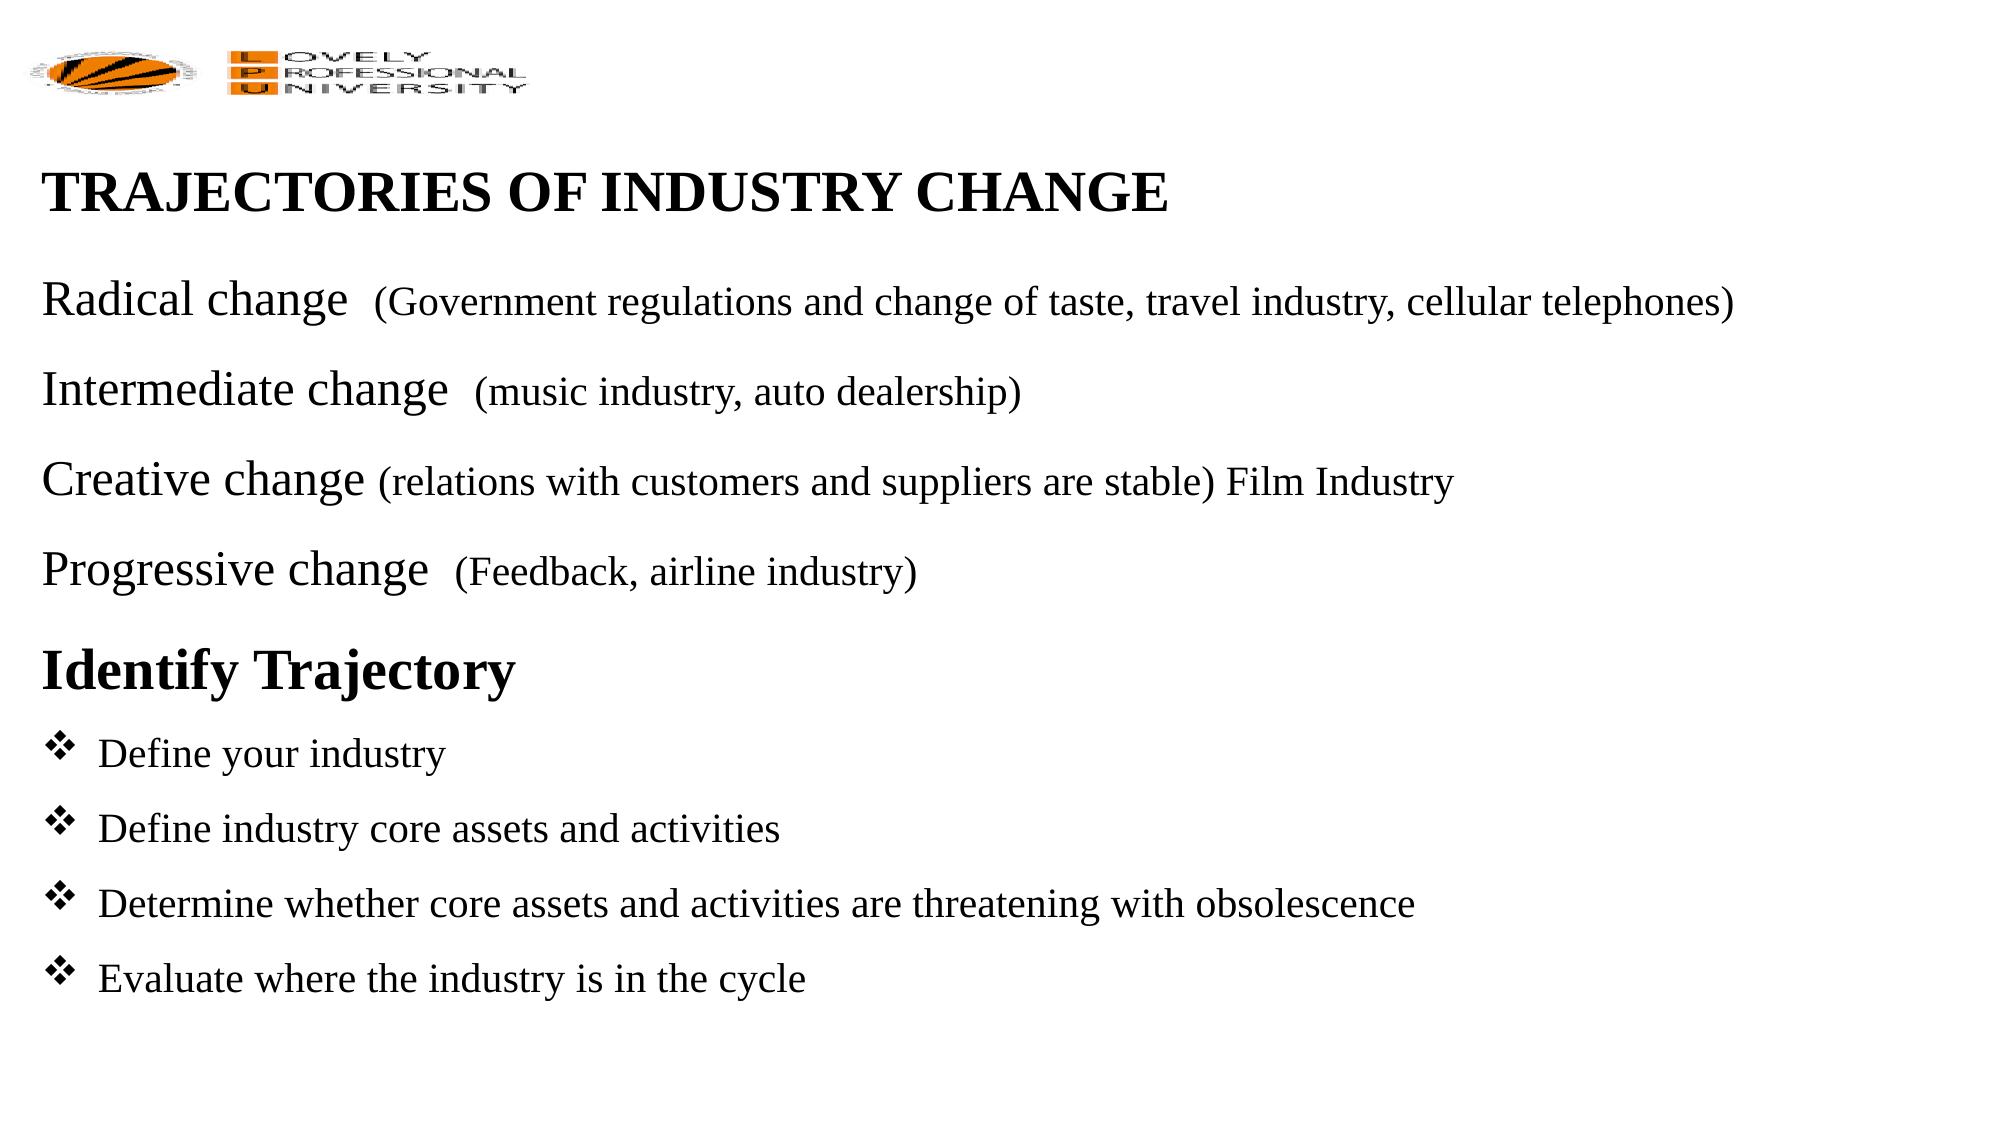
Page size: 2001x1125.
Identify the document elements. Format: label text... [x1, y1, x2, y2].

picture [0, 0, 554, 146]
text_box TRAJECTORIES OF INDUSTRY CHANGE [26, 145, 1974, 231]
text_box Radical change (Government regulations and change of taste, travel industry, cellular telephones) Intermediate change (music industry, auto dealership) Creative change (relations with customers and suppliers are stable) Film Industry Progressive change (Feedback, airline industry) Identify Trajectory Define your industry Define industry core assets and activities Determine whether core assets and activities are threatening with obsolescence Evaluate where the industry is in the cycle [26, 228, 1946, 1009]
